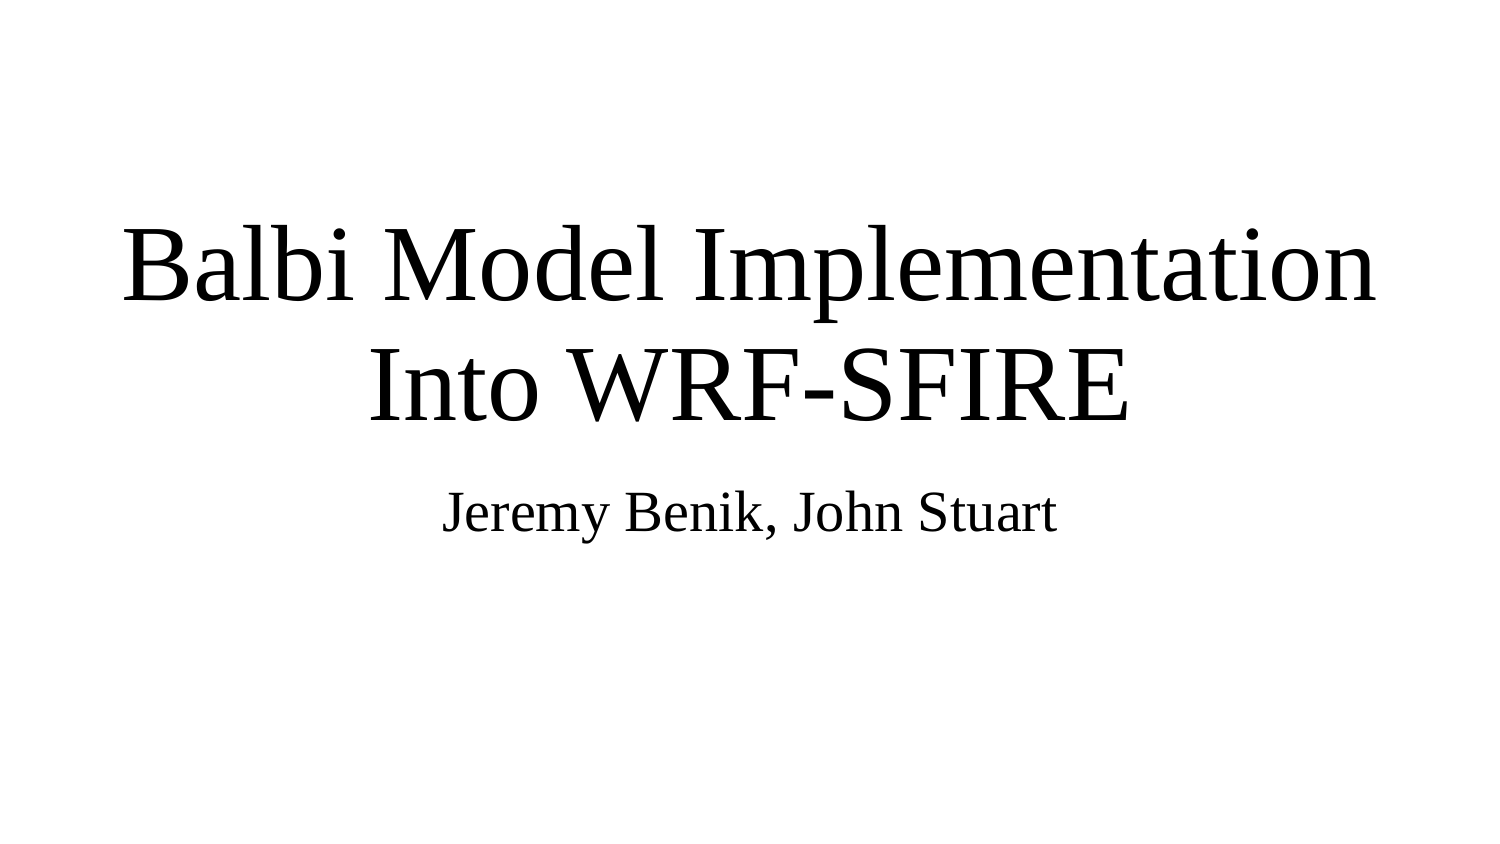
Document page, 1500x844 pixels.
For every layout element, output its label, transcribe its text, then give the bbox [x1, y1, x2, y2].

title Balbi Model Implementation Into WRF-SFIRE [51, 122, 1449, 459]
subtitle Jeremy Benik, John Stuart [51, 464, 1449, 595]
